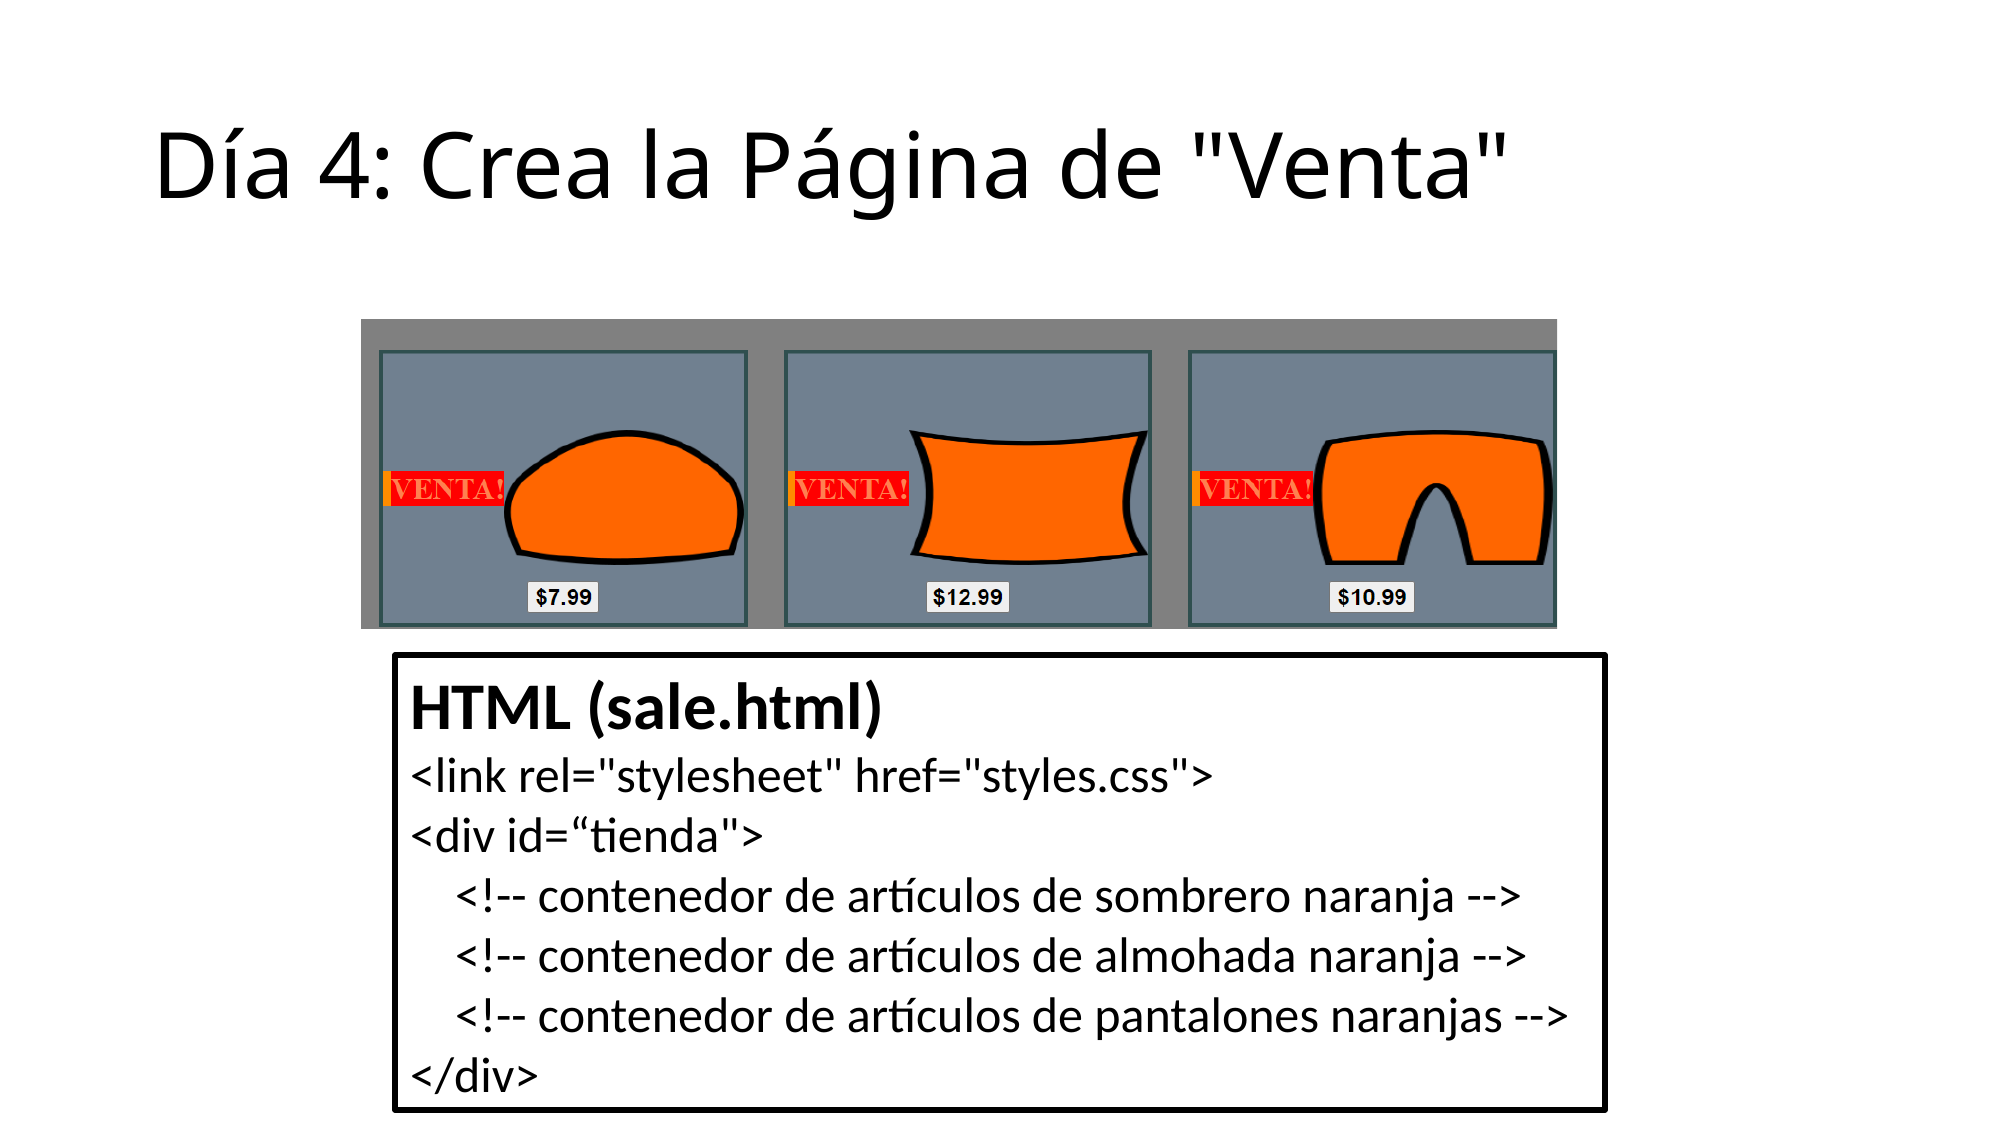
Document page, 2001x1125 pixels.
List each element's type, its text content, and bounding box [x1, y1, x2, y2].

title Día 4: Crea la Página de "Venta" [137, 59, 1863, 278]
picture [360, 319, 1558, 629]
text_box HTML (sale.html) <link rel="stylesheet" href="styles.css"> <div id=“tienda"> <!-- contenedor de artículos de sombrero naranja --> <!-- contenedor de artículos de almohada naranja --> <!-- contenedor de artículos de pantalones naranjas --> </div> [395, 655, 1605, 1110]
